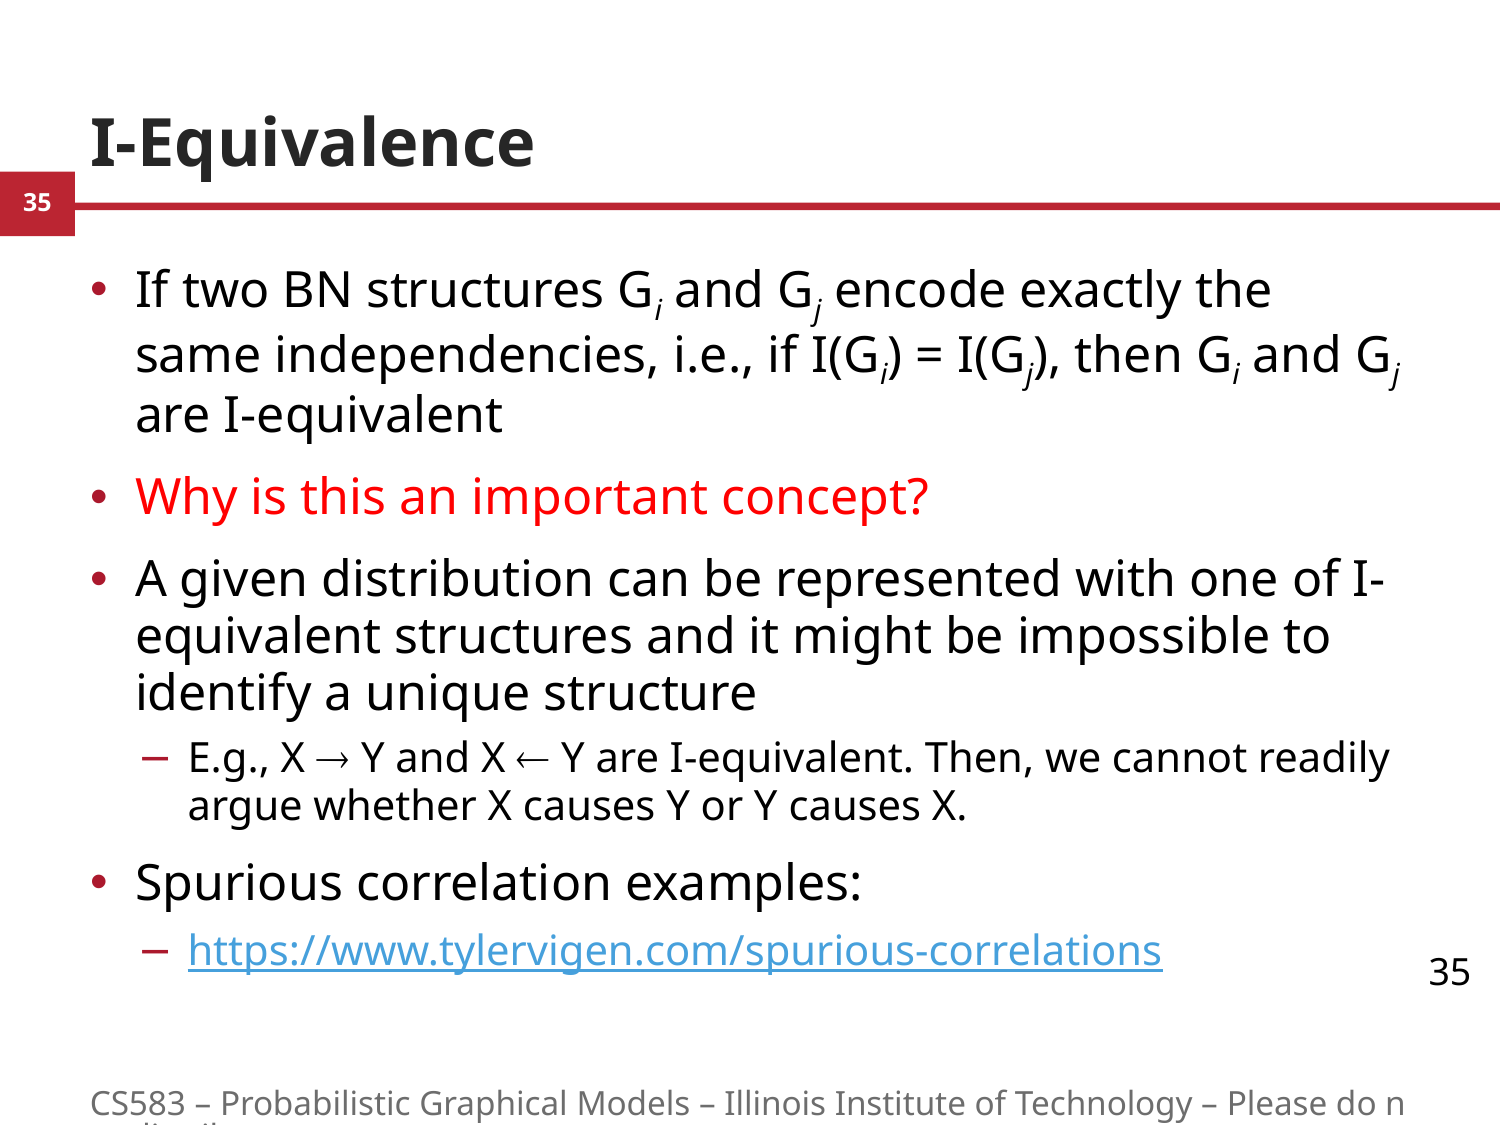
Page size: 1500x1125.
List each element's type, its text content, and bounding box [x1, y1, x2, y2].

title I-Equivalence [75, 56, 1425, 188]
list If two BN structures Gi and Gj encode exactly the same independencies, i.e., if I(Gi) = I(Gj), then Gi and Gj are I-equivalent Why is this an important concept? A given distribution can be represented with one of I-equivalent structures and it might be impossible to identify a unique structure E.g., X  Y and X  Y are I-equivalent. Then, we cannot readily argue whether X causes Y or Y causes X. Spurious correlation examples: https://www.tylervigen.com/spurious-correlations [75, 249, 1425, 1013]
footer CS583 – Probabilistic Graphical Models – Illinois Institute of Technology – Please do not distribute. [75, 1074, 1438, 1125]
slide_number 35 [1400, 940, 1500, 1026]
